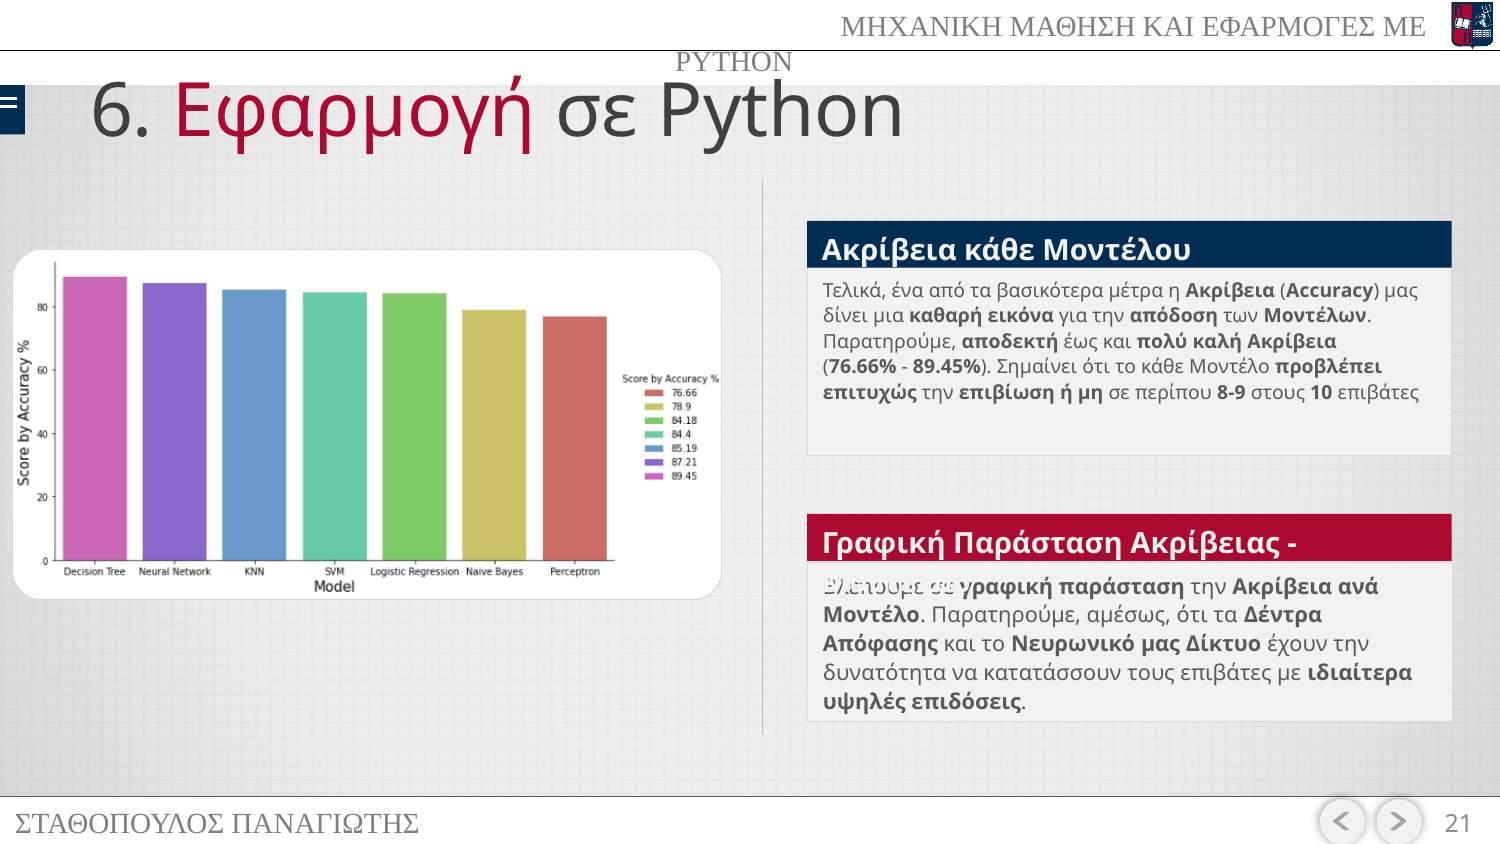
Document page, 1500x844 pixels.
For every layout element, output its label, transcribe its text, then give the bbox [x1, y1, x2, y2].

picture [0, 85, 1500, 796]
text_box Ακρίβεια κάθε Μοντέλου [807, 220, 1452, 268]
text_box Τελικά, ένα από τα βασικότερα μέτρα η Ακρίβεια (Accuracy) μας δίνει μια καθαρή εικόνα για την απόδοση των Μοντέλων. Παρατηρούμε, αποδεκτή έως και πολύ καλή Ακρίβεια (76.66% - 89.45%). Σημαίνει ότι το κάθε Μοντέλο προβλέπει επιτυχώς την επιβίωση ή μη σε περίπου 8-9 στους 10 επιβάτες [807, 268, 1452, 456]
picture [1447, 1, 1497, 50]
text_box Γραφική Παράσταση Ακρίβειας - Μοντέλου [807, 513, 1452, 561]
slide_number 21 [1425, 804, 1489, 844]
list Βλέπουμε σε γραφική παράσταση την Ακρίβεια ανά Μοντέλο. Παρατηρούμε, αμέσως, ότι τα Δέντρα Απόφασης και το Νευρωνικό μας Δίκτυο έχουν την δυνατότητα να κατατάσσουν τους επιβάτες με ιδιαίτερα υψηλές επιδόσεις. [807, 562, 1453, 722]
title 6. Εφαρμογή σε Python [75, 71, 1500, 142]
